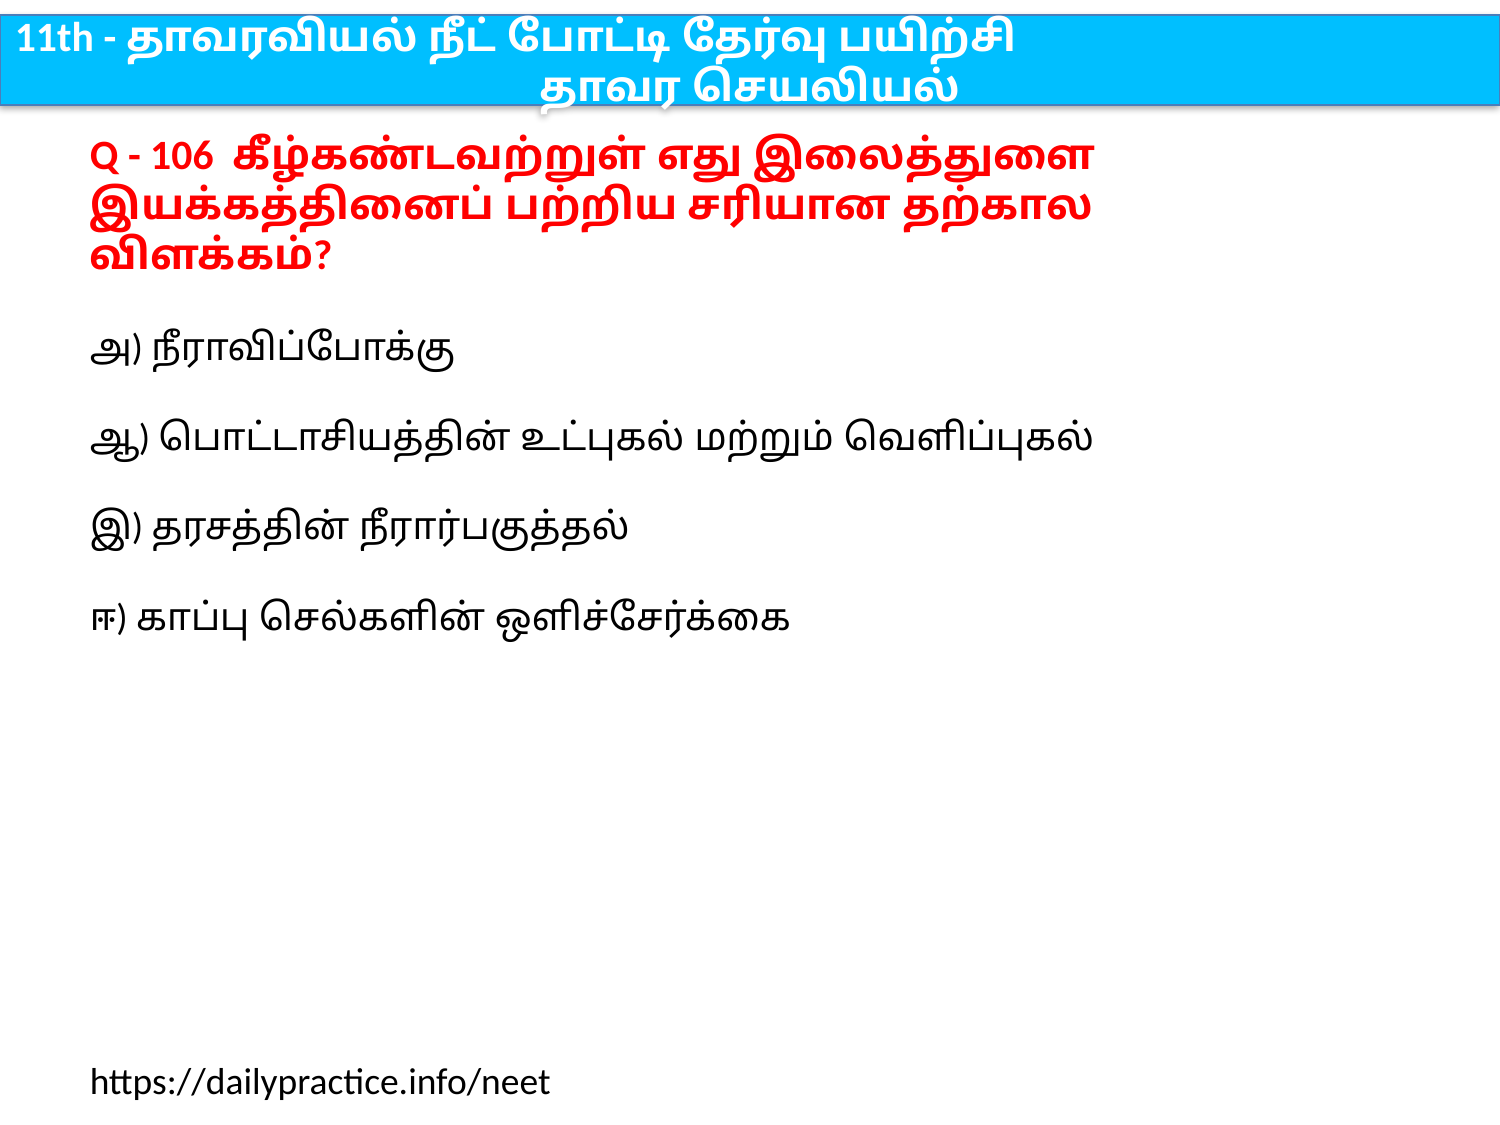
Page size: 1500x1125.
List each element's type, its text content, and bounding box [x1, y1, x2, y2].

text_box Q - 106 கீழ்கண்டவற்றுள் எது இலைத்துளை இயக்கத்தினைப் பற்றிய சரியான தற்கால விளக்கம்? அ) நீராவிப்போக்கு ஆ) பொட்டாசியத்தின் உட்புகல் மற்றும் வெளிப்புகல் இ) தரசத்தின் நீரார்பகுத்தல் ஈ) காப்பு செல்களின் ஒளிச்சேர்க்கை [74, 75, 1275, 645]
text_box 11th - தாவரவியல் நீட் போட்டி தேர்வு பயிற்சி தாவர செயலியல் [0, 14, 1500, 106]
text_box https://dailypractice.info/neet [74, 1049, 675, 1110]
